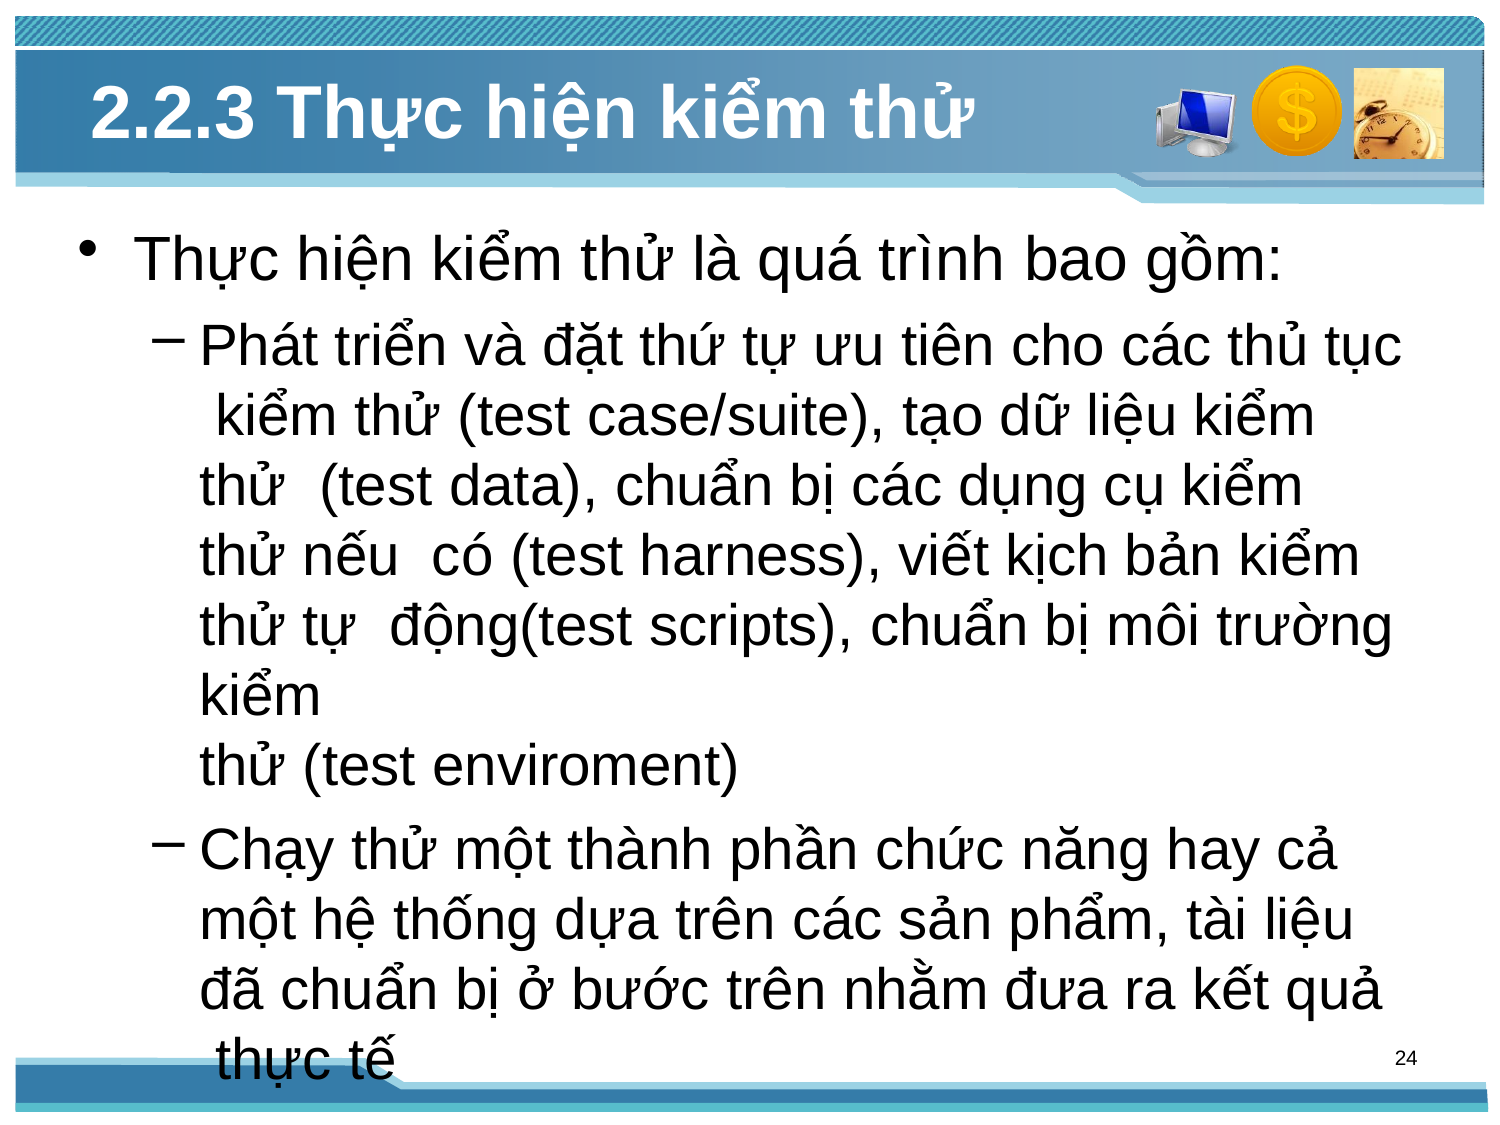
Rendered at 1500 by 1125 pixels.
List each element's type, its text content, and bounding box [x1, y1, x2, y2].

picture [15, 16, 1485, 46]
text_box Thực hiện kiểm thử là quá trình bao gồm: Phát triển và đặt thứ tự ưu tiên cho các thủ tục kiểm thử (test case/suite), tạo dữ liệu kiểm thử (test data), chuẩn bị các dụng cụ kiểm thử nếu có (test harness), viết kịch bản kiểm thử tự động(test scripts), chuẩn bị môi trường kiểm thử (test enviroment) Chạy thử một thành phần chức năng hay cả một hệ thống dựa trên các sản phẩm, tài liệu đã chuẩn bị ở bước trên nhằm đưa ra kết quả thực tế [75, 200, 1409, 1092]
title 2.2.3 Thực hiện kiểm thử [87, 61, 981, 200]
title 2.3.4.2 Các tiêu chí chấp nhận sản [1131, 171, 1485, 181]
slide_number 24 [1388, 1044, 1424, 1125]
picture [15, 50, 1485, 188]
